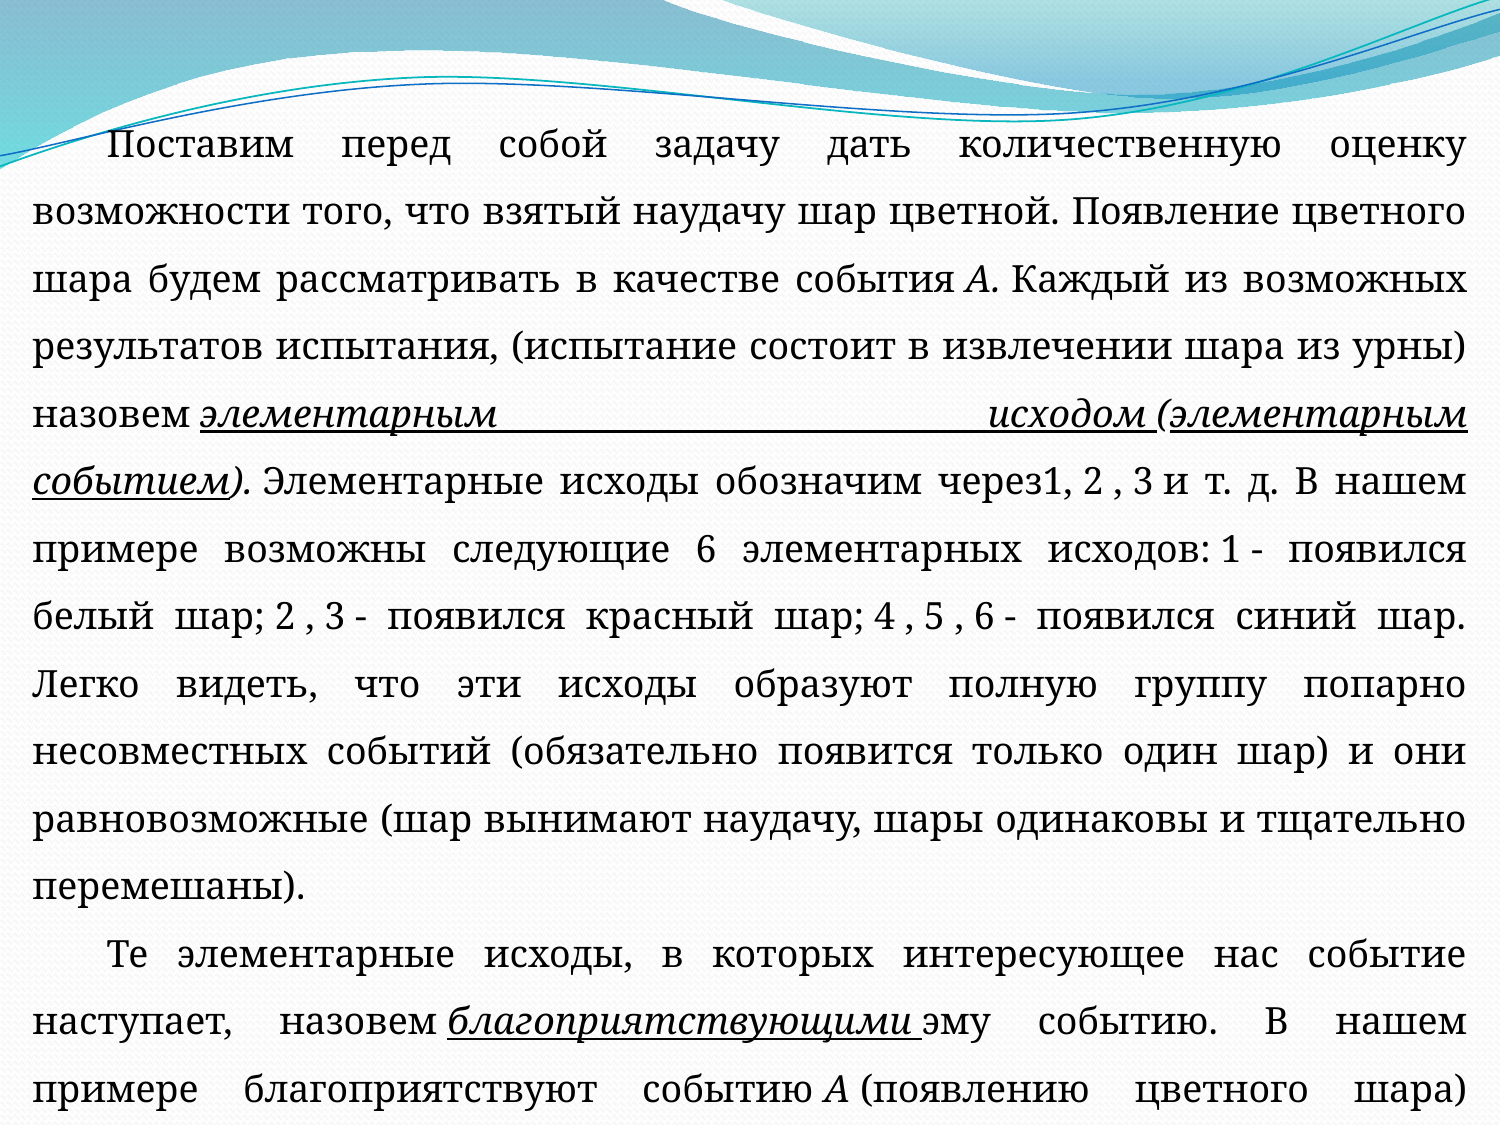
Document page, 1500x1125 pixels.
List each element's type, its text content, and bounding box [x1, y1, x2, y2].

text_box Поставим перед собой задачу дать количественную оценку возможности того, что взятый наудачу шар цветной. Появление цветного шара будем рассматривать в качестве события А. Каждый из возможных результатов испытания, (испытание состоит в извлечении шара из урны) назовем элементарным исходом (элементарным событием). Элементарные исходы обозначим через1, 2 , 3 и т. д. В нашем примере возможны следующие 6 элементарных исходов: 1 - появился белый шар; 2 , 3 - появился красный шар; 4 , 5 , 6 - появился синий шар. Легко видеть, что эти исходы образуют полную группу попарно несовместных событий (обязательно появится только один шар) и они равновозможные (шар вынимают наудачу, шары одинаковы и тщательно перемешаны). Те элементарные исходы, в которых интересующее нас событие наступает, назовем благоприятствующими эму событию. В нашем примере благоприятствуют событию А (появлению цветного шара) следующие 5 исходов: 2 , 3 , 4 , 5 , 6 . [17, 89, 1483, 1125]
